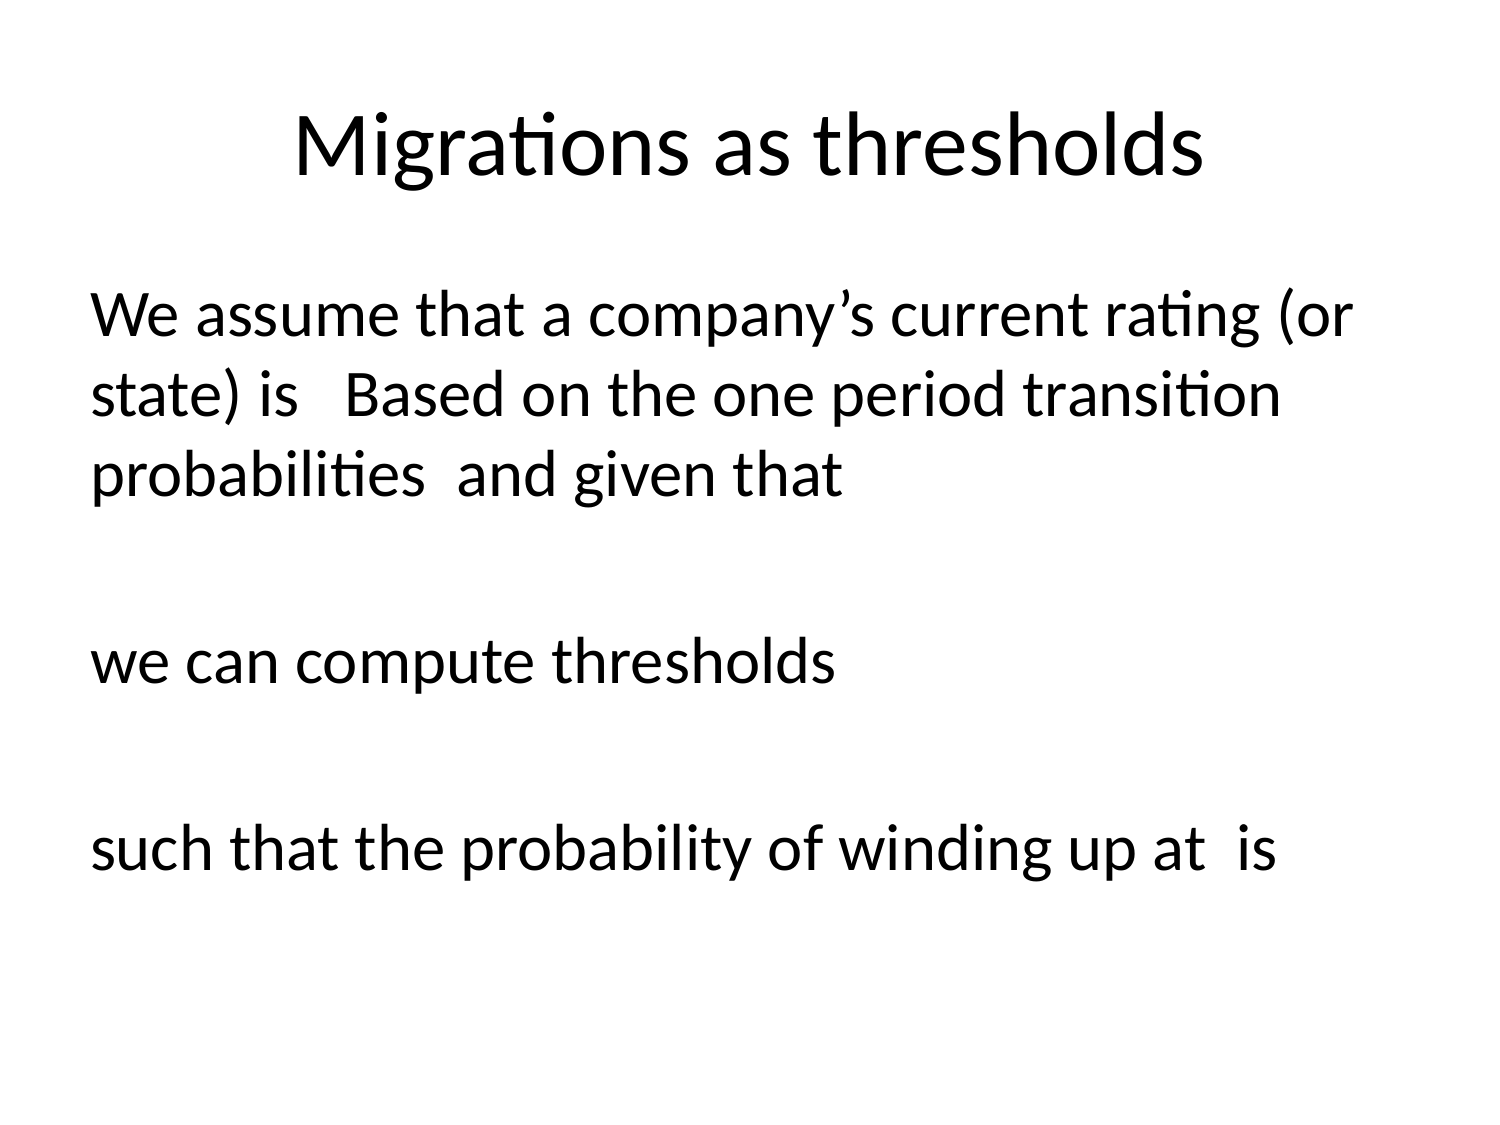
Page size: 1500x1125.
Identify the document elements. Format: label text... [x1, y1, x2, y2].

title Migrations as thresholds [75, 45, 1425, 233]
